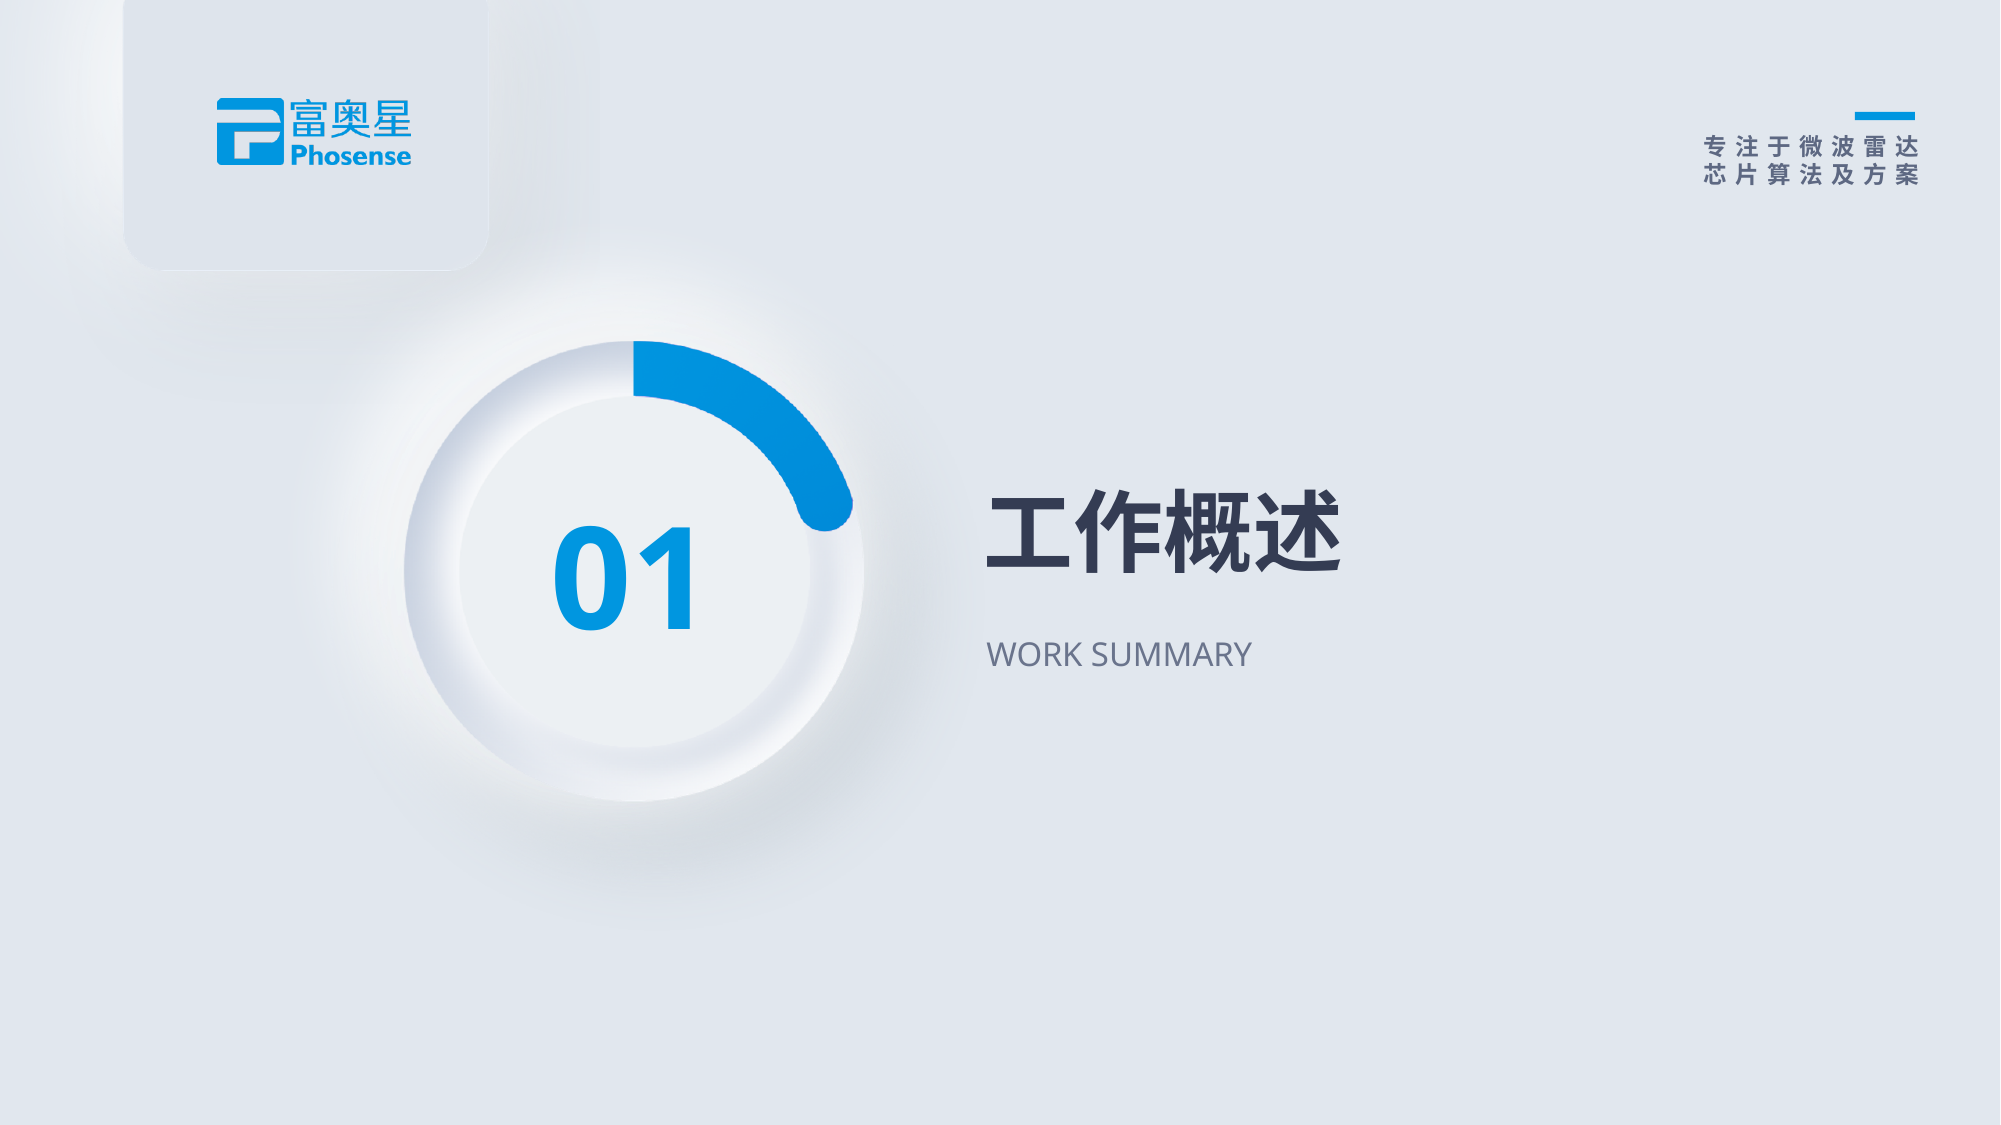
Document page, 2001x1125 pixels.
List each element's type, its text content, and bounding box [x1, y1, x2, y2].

text_box 工作概述 [994, 468, 1608, 613]
picture [0, 0, 2001, 1125]
text_box 专注于微波雷达 芯片算法及方案 [1415, 124, 1934, 200]
text_box [1854, 111, 1916, 121]
text_box WORK SUMMARY [994, 626, 1629, 679]
